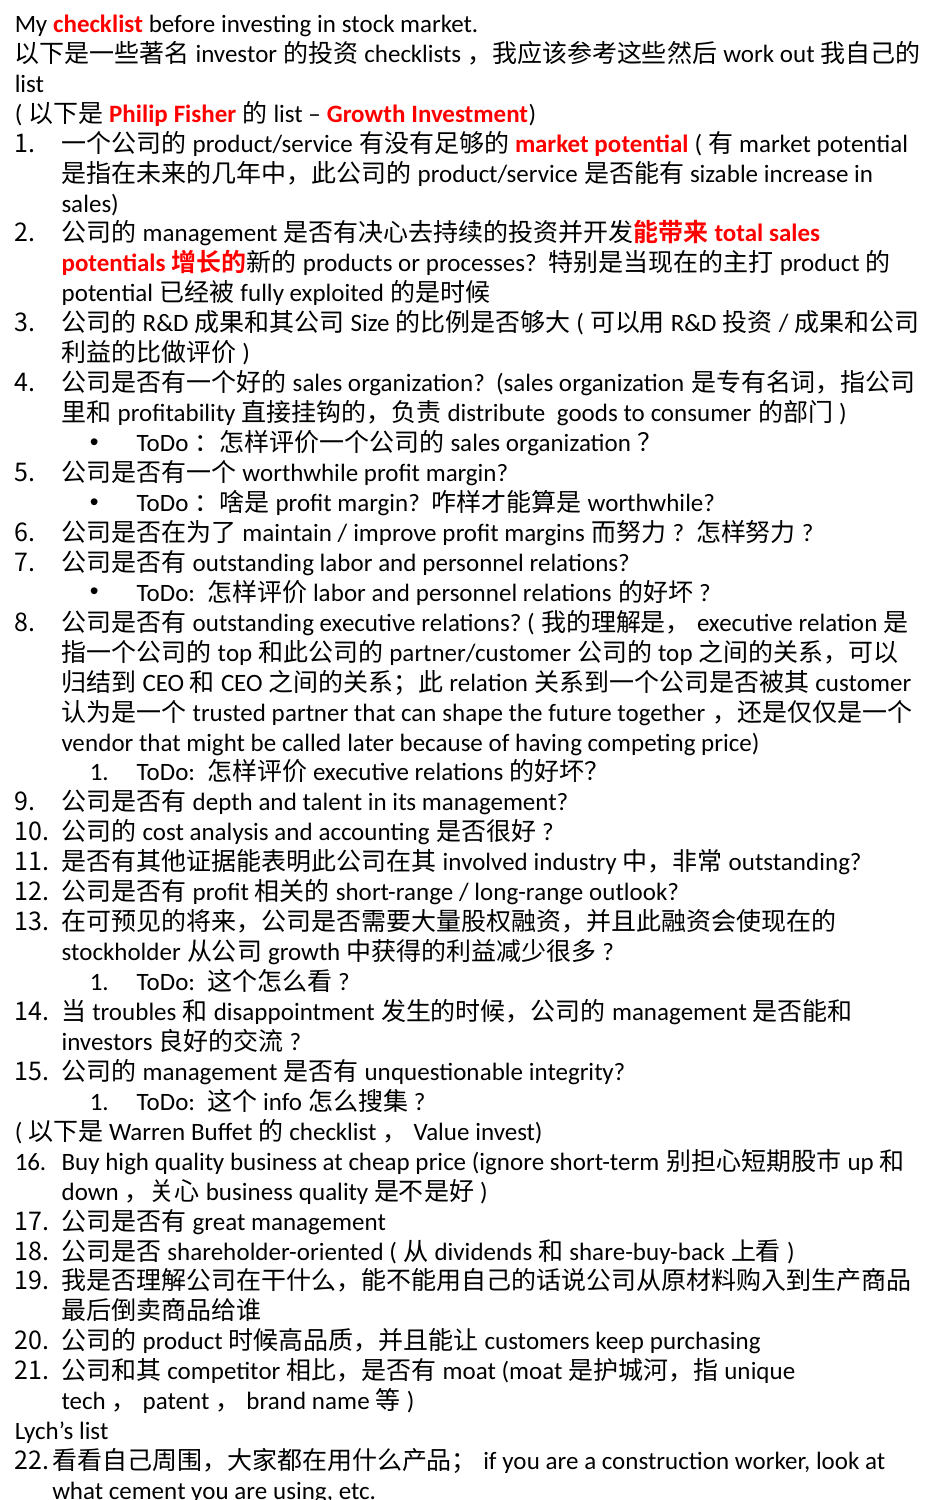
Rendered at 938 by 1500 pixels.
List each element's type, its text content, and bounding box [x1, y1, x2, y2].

text_box My checklist before investing in stock market. 以下是一些著名investor的投资checklists，我应该参考这些然后work out我自己的list (以下是Philip Fisher的list – Growth Investment) 一个公司的product/service有没有足够的market potential (有market potential是指在未来的几年中，此公司的product/service是否能有sizable increase in sales) 公司的management是否有决心去持续的投资并开发能带来total sales potentials增长的新的products or processes? 特别是当现在的主打product的potential已经被fully exploited的是时候 公司的R&D成果和其公司Size的比例是否够大(可以用R&D投资/成果和公司利益的比做评价) 公司是否有一个好的sales organization? (sales organization是专有名词，指公司里和profitability直接挂钩的，负责distribute goods to consumer的部门) ToDo：怎样评价一个公司的sales organization？ 公司是否有一个worthwhile profit margin? ToDo：啥是profit margin? 咋样才能算是worthwhile? 公司是否在为了maintain / improve profit margins而努力? 怎样努力? 公司是否有outstanding labor and personnel relations? ToDo: 怎样评价labor and personnel relations的好坏? 公司是否有outstanding executive relations? (我的理解是，executive relation是指一个公司的top和此公司的partner/customer公司的top之间的关系，可以归结到CEO和CEO之间的关系；此relation关系到一个公司是否被其customer认为是一个trusted partner that can shape the future together，还是仅仅是一个vendor that might be called later because of having competing price) ToDo: 怎样评价executive relations的好坏？ 公司是否有depth and talent in its management? 公司的cost analysis and accounting是否很好? 是否有其他证据能表明此公司在其involved industry中，非常outstanding? 公司是否有profit相关的short-range / long-range outlook? 在可预见的将来，公司是否需要大量股权融资，并且此融资会使现在的stockholder从公司growth中获得的利益减少很多? ToDo: 这个怎么看? 当troubles和disappointment发生的时候，公司的management是否能和investors良好的交流? 公司的management是否有unquestionable integrity? ToDo: 这个info怎么搜集? (以下是Warren Buffet的checklist，Value invest) Buy high quality business at cheap price (ignore short-term别担心短期股市up和down，关心business quality是不是好) 公司是否有great management 公司是否shareholder-oriented (从dividends和share-buy-back上看) 我是否理解公司在干什么，能不能用自己的话说公司从原材料购入到生产商品最后倒卖商品给谁 公司的product时候高品质，并且能让customers keep purchasing 公司和其competitor相比，是否有moat (moat是护城河，指unique tech，patent，brand name等) Lych’s list 看看自己周围，大家都在用什么产品；if you are a construction worker, look at what cement you are using, etc. Use PEG (Price / earing to growth) Look at percentage of assets in cash. Strong cash position is better. Look at debts, lower is better. 投资之前，create a story. About a company, why it’s good investment? What it needs to do to perform well? Where I hope it is headed? 把这个story记下来，时不时recheck一下 Value investor很看重现在公司的股价要低，低买高卖；growth investor则更看重公司前景，即使现在公司股价高也会买 [0, 0, 938, 1500]
